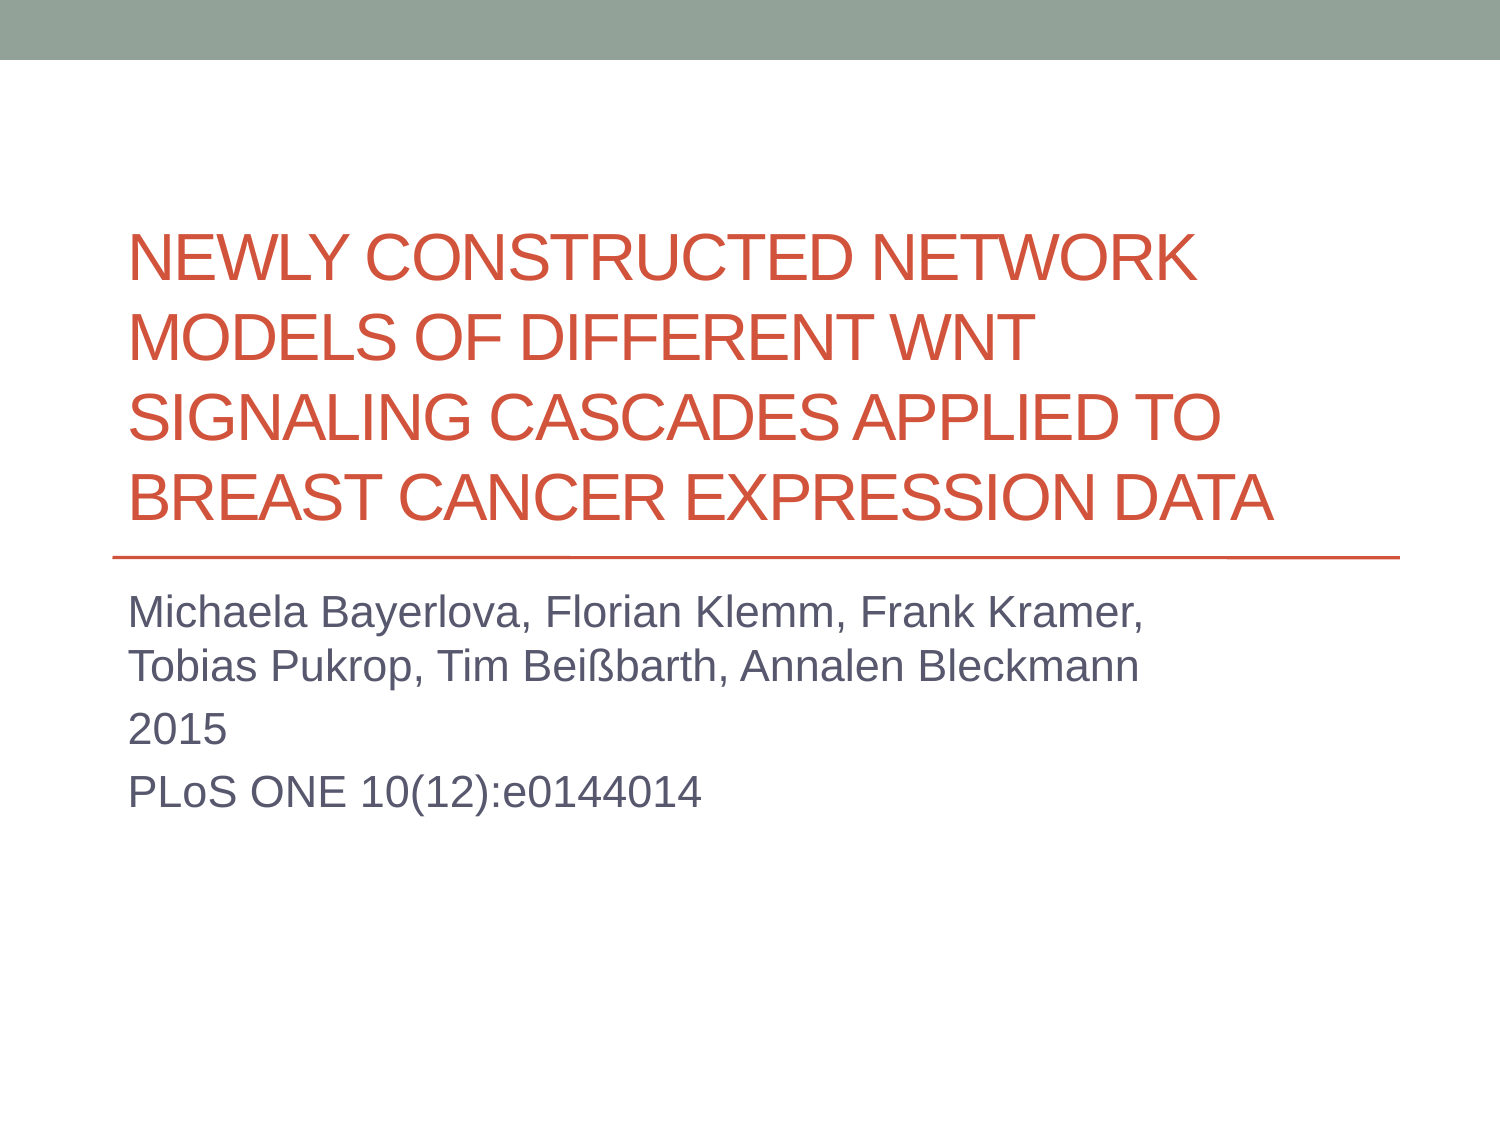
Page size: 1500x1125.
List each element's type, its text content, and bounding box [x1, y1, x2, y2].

subtitle Michaela Bayerlova, Florian Klemm, Frank Kramer, Tobias Pukrop, Tim Beißbarth, Annalen Bleckmann 2015 PLoS ONE 10(12):e0144014 [112, 575, 1163, 863]
title Newly Constructed Network Models of Different WNT Signaling Cascades Applied to Breast Cancer Expression Data [112, 224, 1400, 542]
